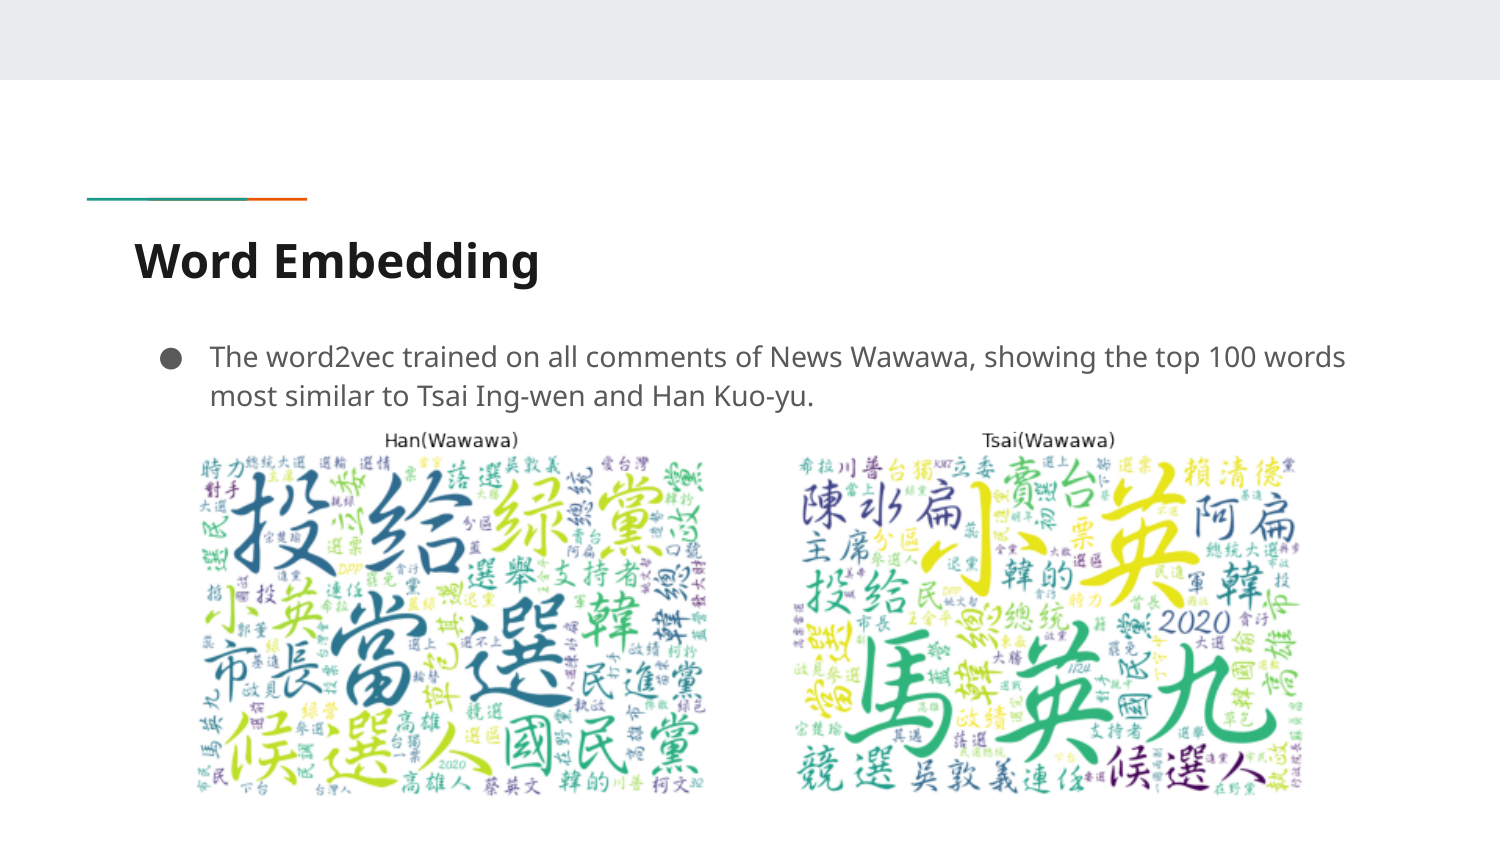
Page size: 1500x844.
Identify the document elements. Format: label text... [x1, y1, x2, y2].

picture [782, 421, 1315, 809]
picture [186, 421, 719, 809]
list The word2vec trained on all comments of News Wawawa, showing the top 100 words most similar to Tsai Ing-wen and Han Kuo-yu. [119, 318, 1381, 690]
title Word Embedding [119, 216, 1381, 305]
